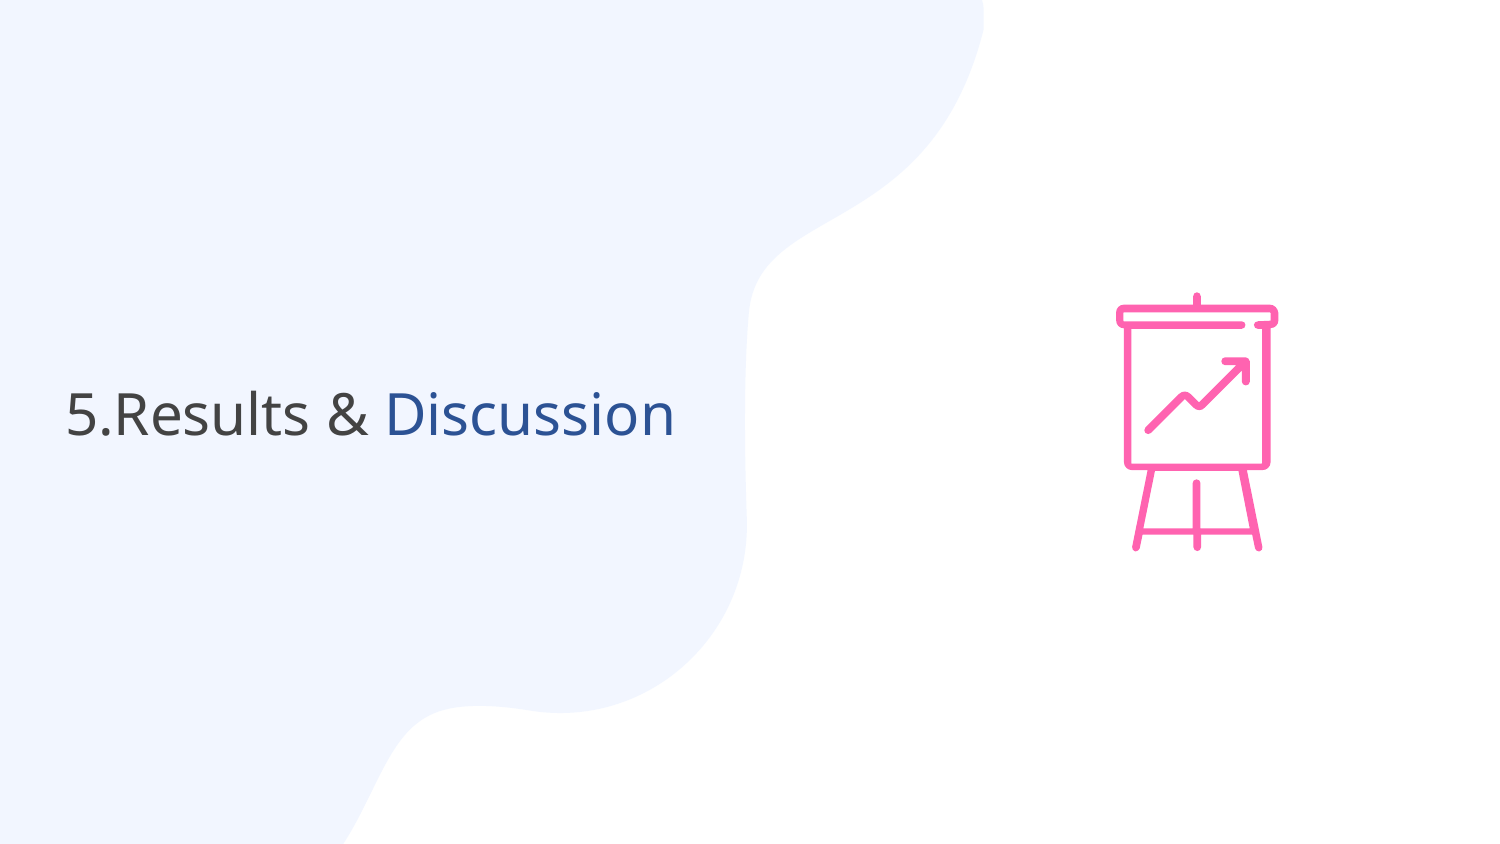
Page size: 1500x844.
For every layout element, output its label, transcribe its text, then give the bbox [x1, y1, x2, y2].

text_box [1115, 292, 1279, 552]
title 5.Results & Discussion [50, 327, 982, 463]
